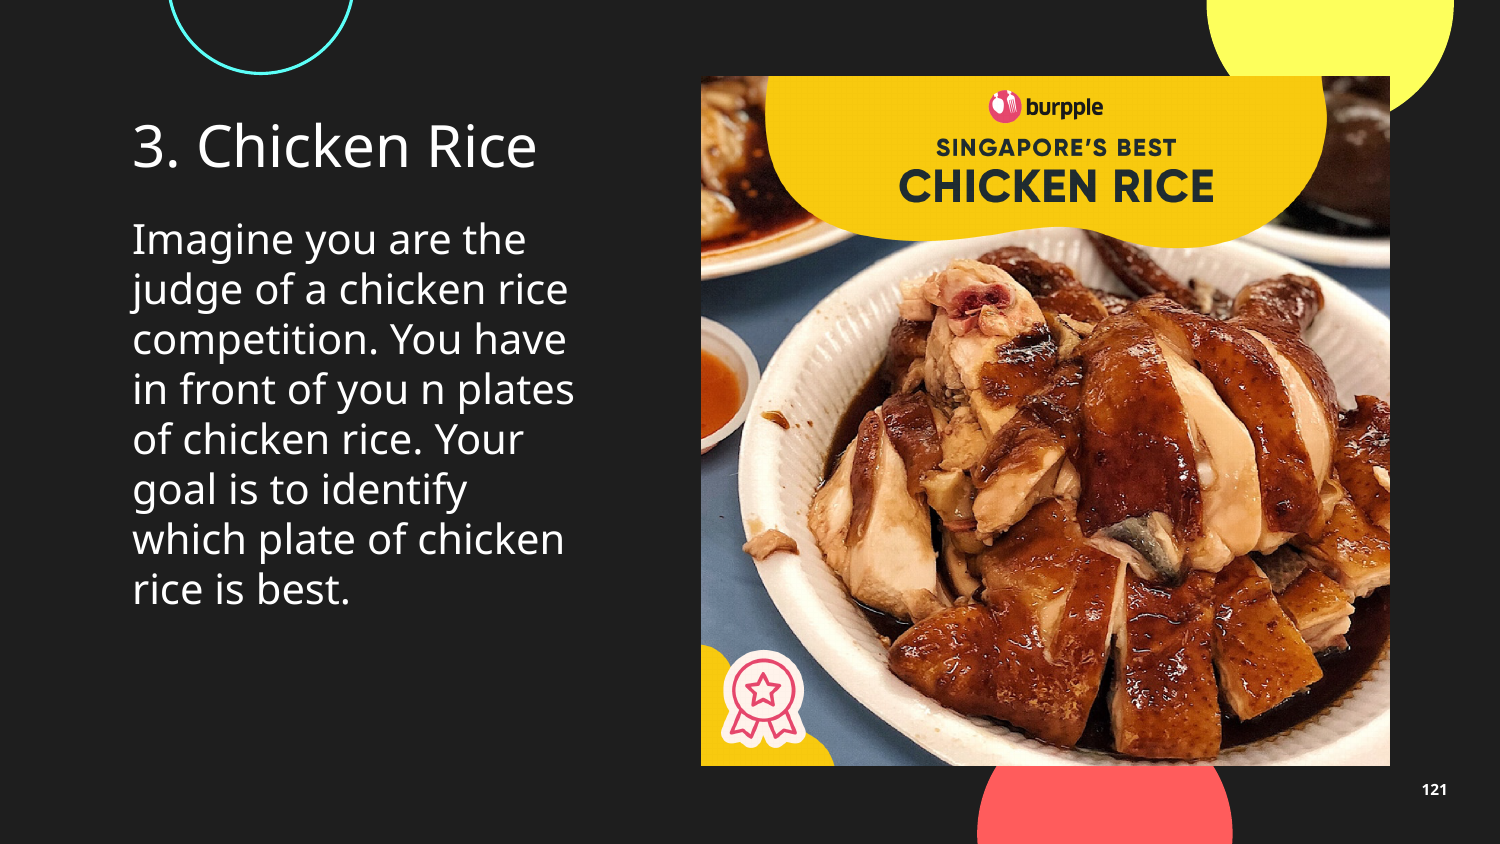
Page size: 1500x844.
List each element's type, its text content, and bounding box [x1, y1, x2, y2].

title 3. Chicken Rice [117, 106, 695, 183]
slide_number 121 [1389, 764, 1480, 816]
picture [700, 76, 1391, 766]
text_box Imagine you are the judge of a chicken rice competition. You have in front of you n plates of chicken rice. Your goal is to identify which plate of chicken rice is best. [117, 197, 600, 274]
